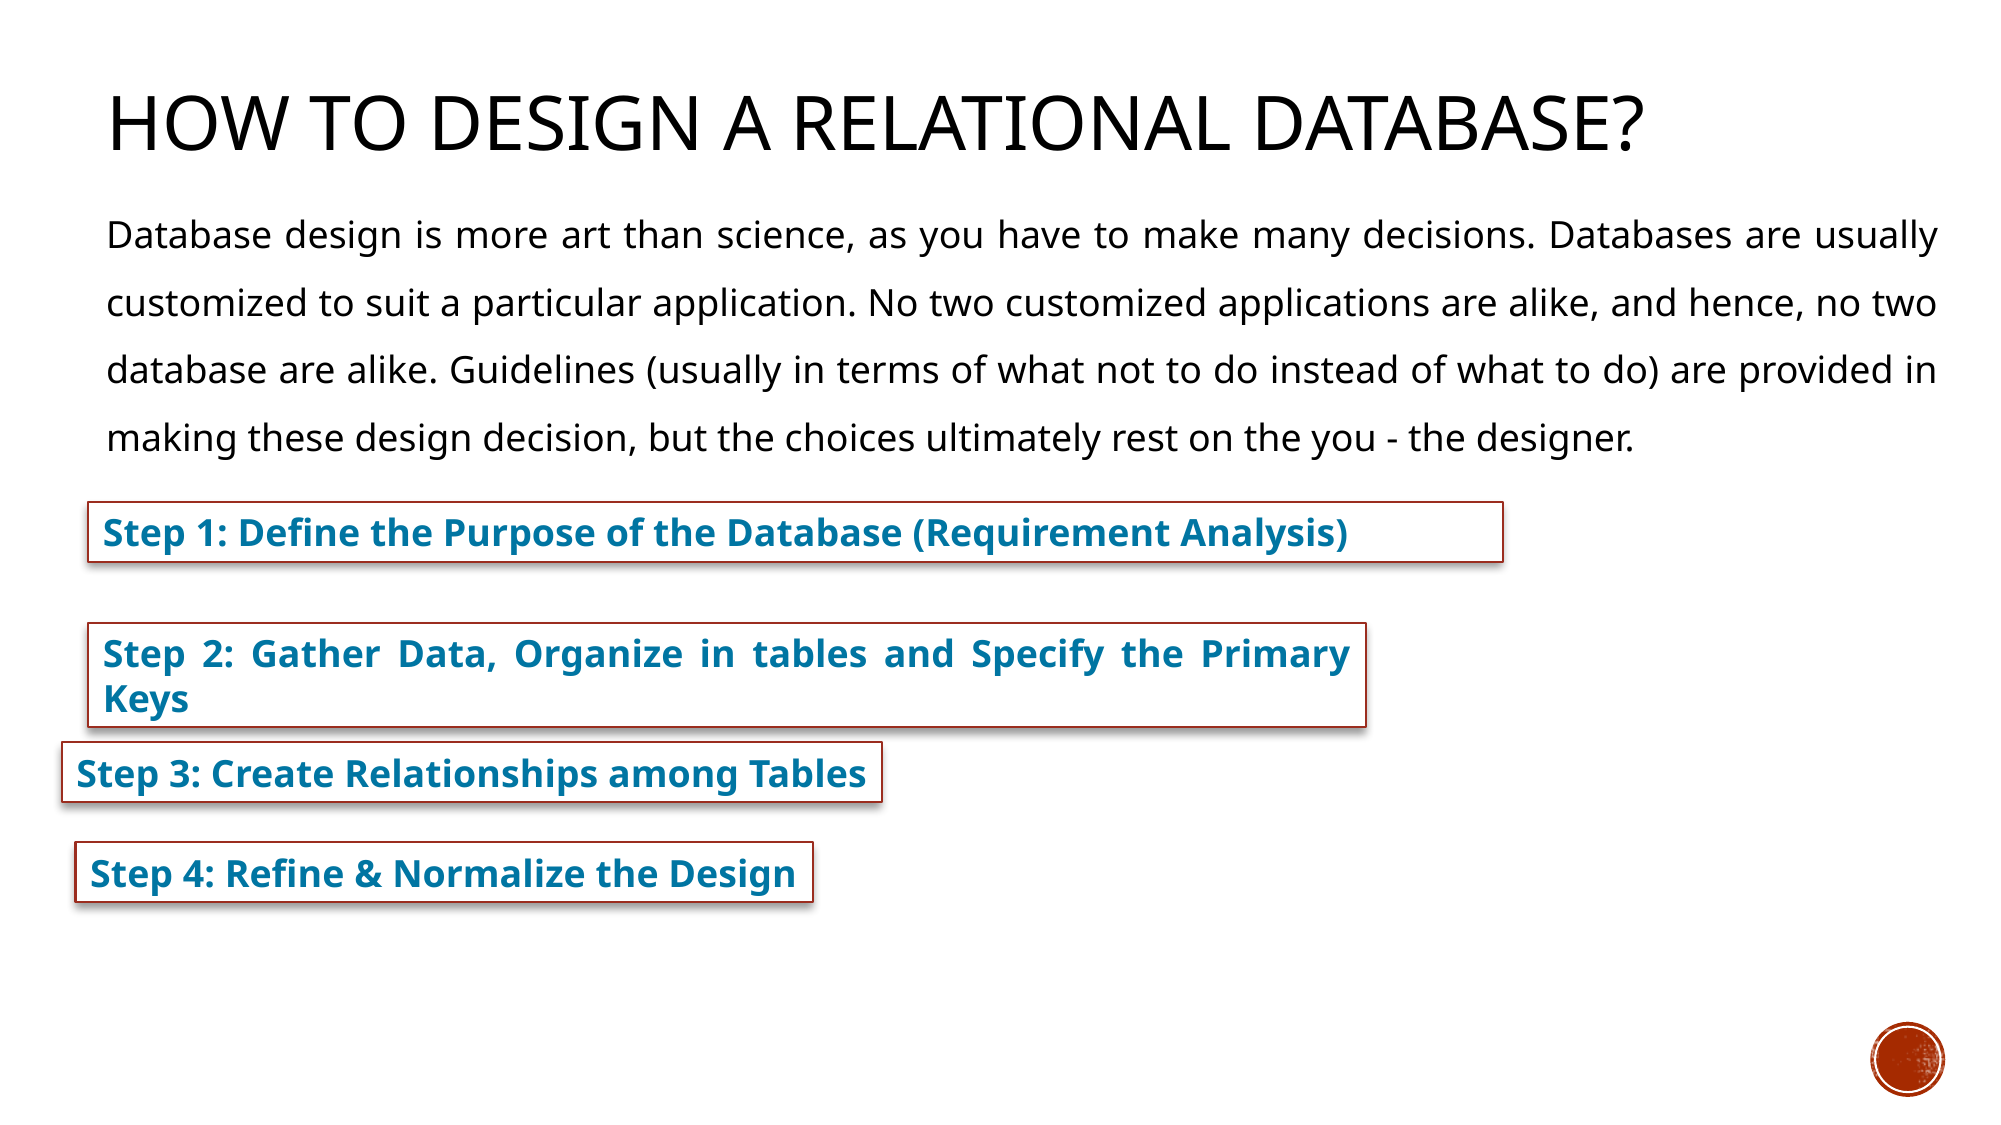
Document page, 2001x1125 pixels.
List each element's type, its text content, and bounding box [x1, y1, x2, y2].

text_box Database design is more art than science, as you have to make many decisions. Databases are usually customized to suit a particular application. No two customized applications are alike, and hence, no two database are alike. Guidelines (usually in terms of what not to do instead of what to do) are provided in making these design decision, but the choices ultimately rest on the you - the designer. [91, 181, 1955, 467]
text_box Step 4: Refine & Normalize the Design [74, 841, 814, 903]
text_box Step 3: Create Relationships among Tables [61, 741, 883, 803]
title How to design a relational database? [91, 47, 1742, 181]
text_box Step 1: Define the Purpose of the Database (Requirement Analysis) [87, 501, 1504, 563]
text_box Step 2: Gather Data, Organize in tables and Specify the Primary Keys [87, 622, 1367, 728]
